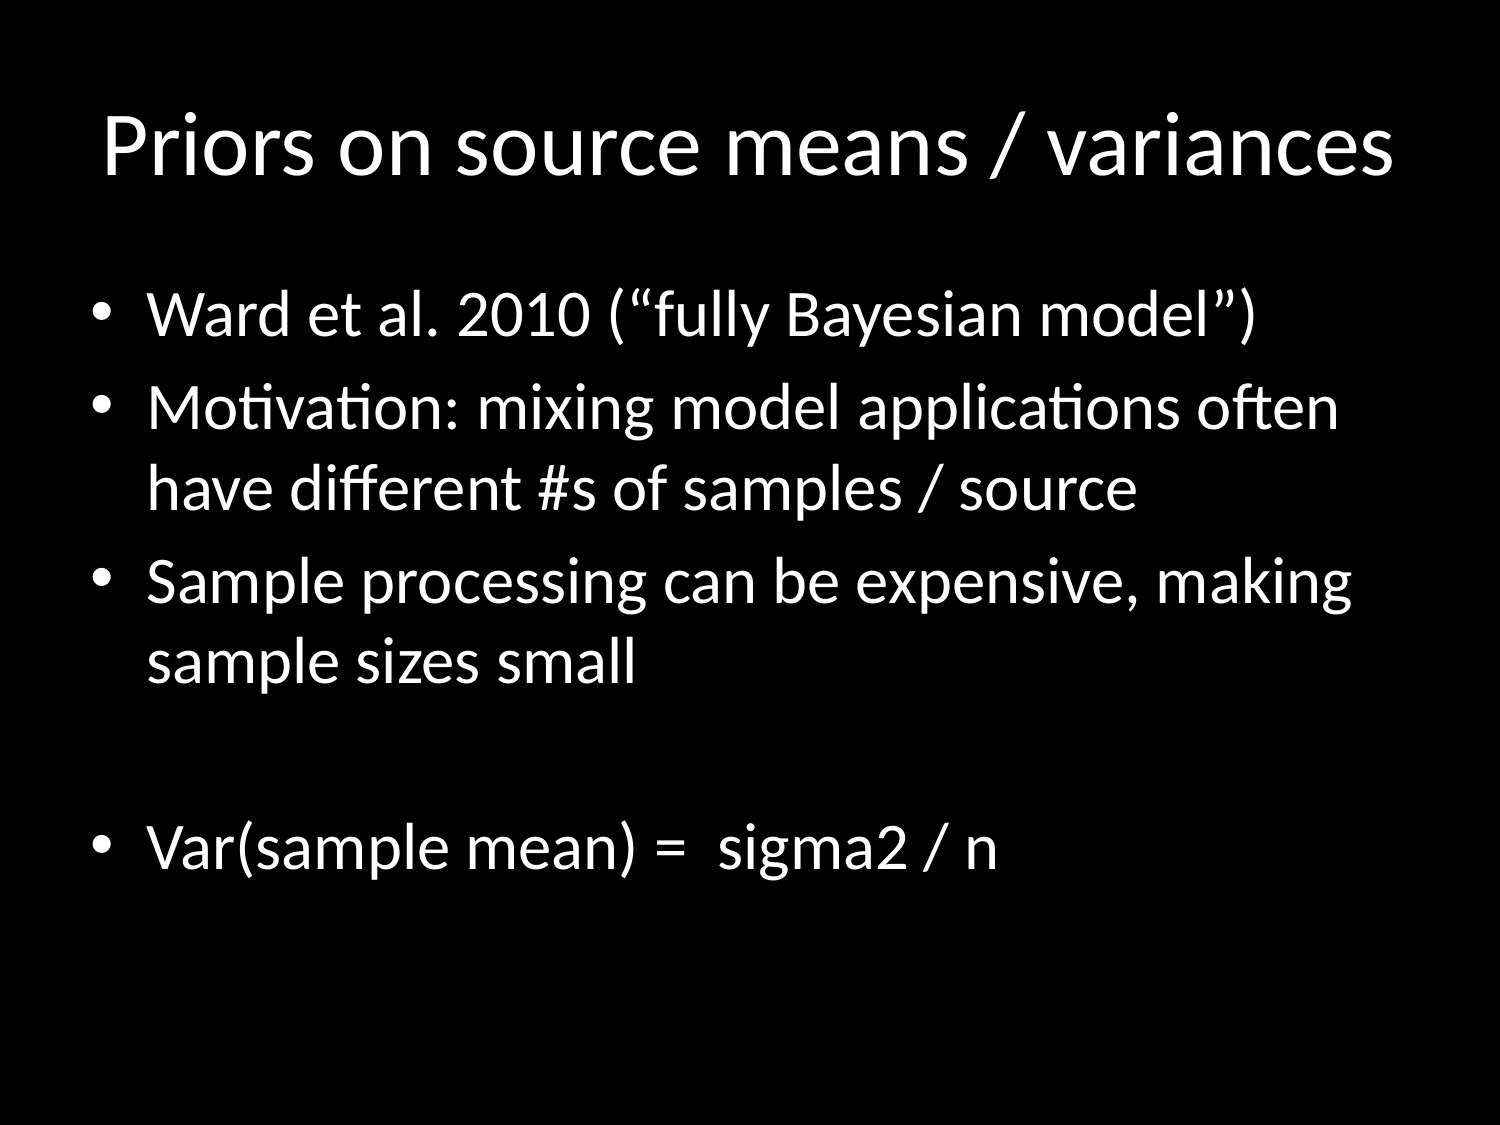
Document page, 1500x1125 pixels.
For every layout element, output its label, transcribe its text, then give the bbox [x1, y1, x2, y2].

title Priors on source means / variances [75, 45, 1425, 233]
list Ward et al. 2010 (“fully Bayesian model”) Motivation: mixing model applications often have different #s of samples / source Sample processing can be expensive, making sample sizes small Var(sample mean) = sigma2 / n [75, 262, 1425, 1005]
